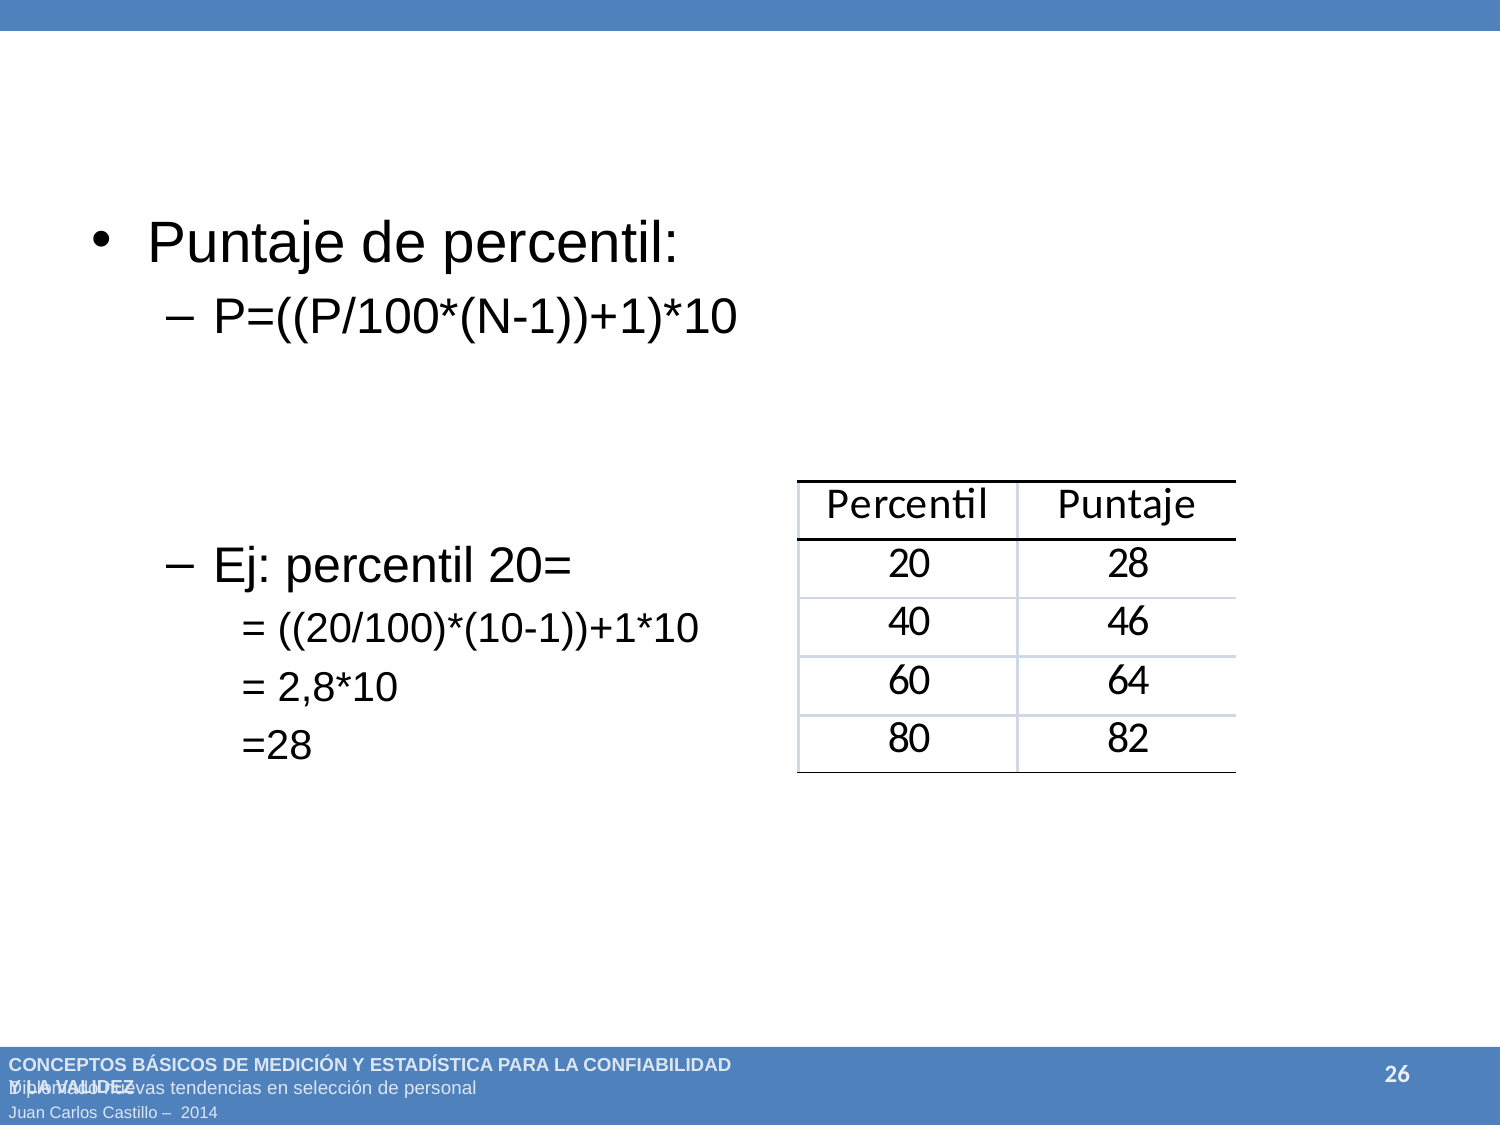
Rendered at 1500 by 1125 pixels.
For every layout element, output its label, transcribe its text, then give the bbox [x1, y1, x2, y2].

list Puntaje de percentil: P=((P/100*(N-1))+1)*10 Ej: percentil 20= = ((20/100)*(10-1))+1*10 = 2,8*10 =28 [76, 196, 1427, 1024]
picture [796, 479, 1239, 776]
slide_number 26 [1074, 1042, 1425, 1103]
